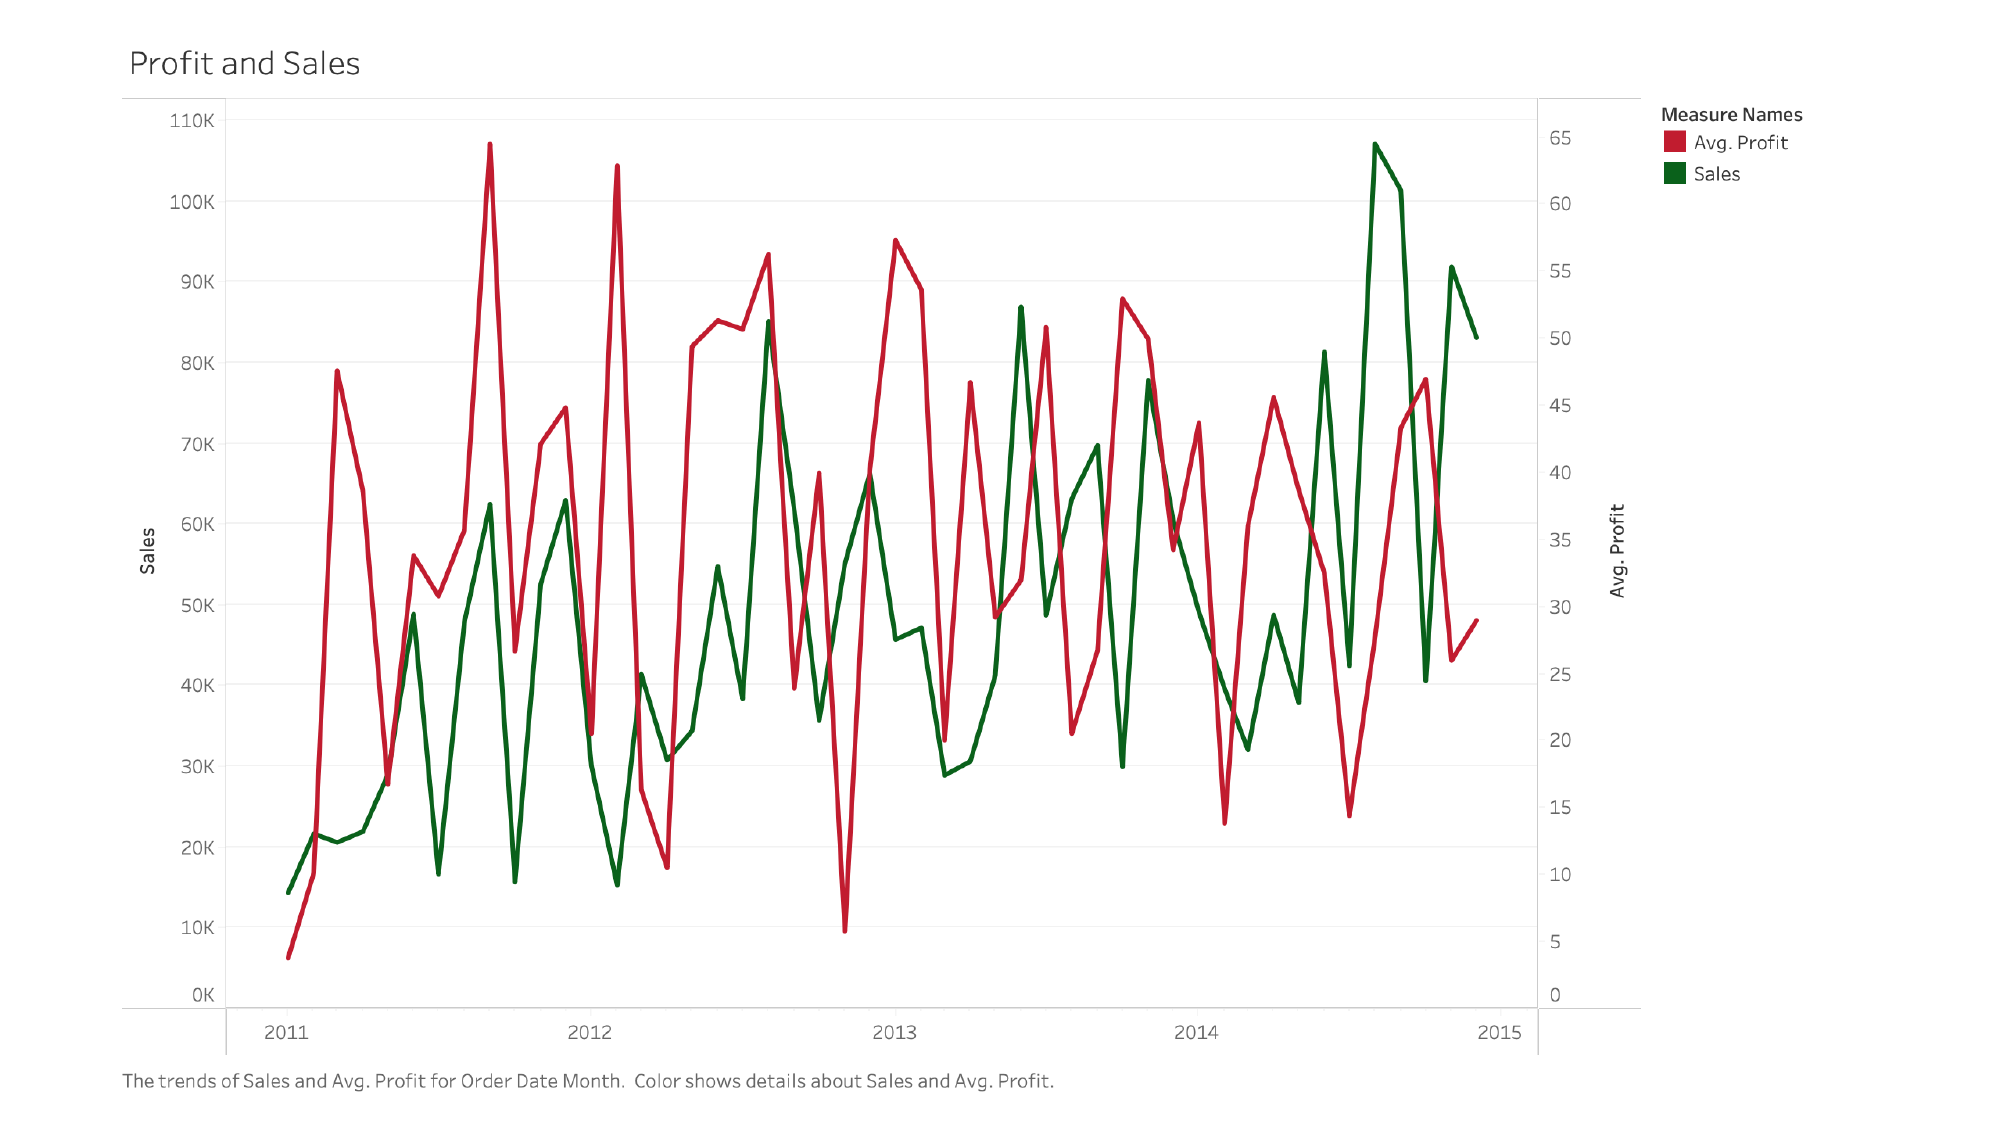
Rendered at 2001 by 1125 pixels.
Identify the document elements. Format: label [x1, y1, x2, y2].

picture [122, 30, 1878, 1095]
